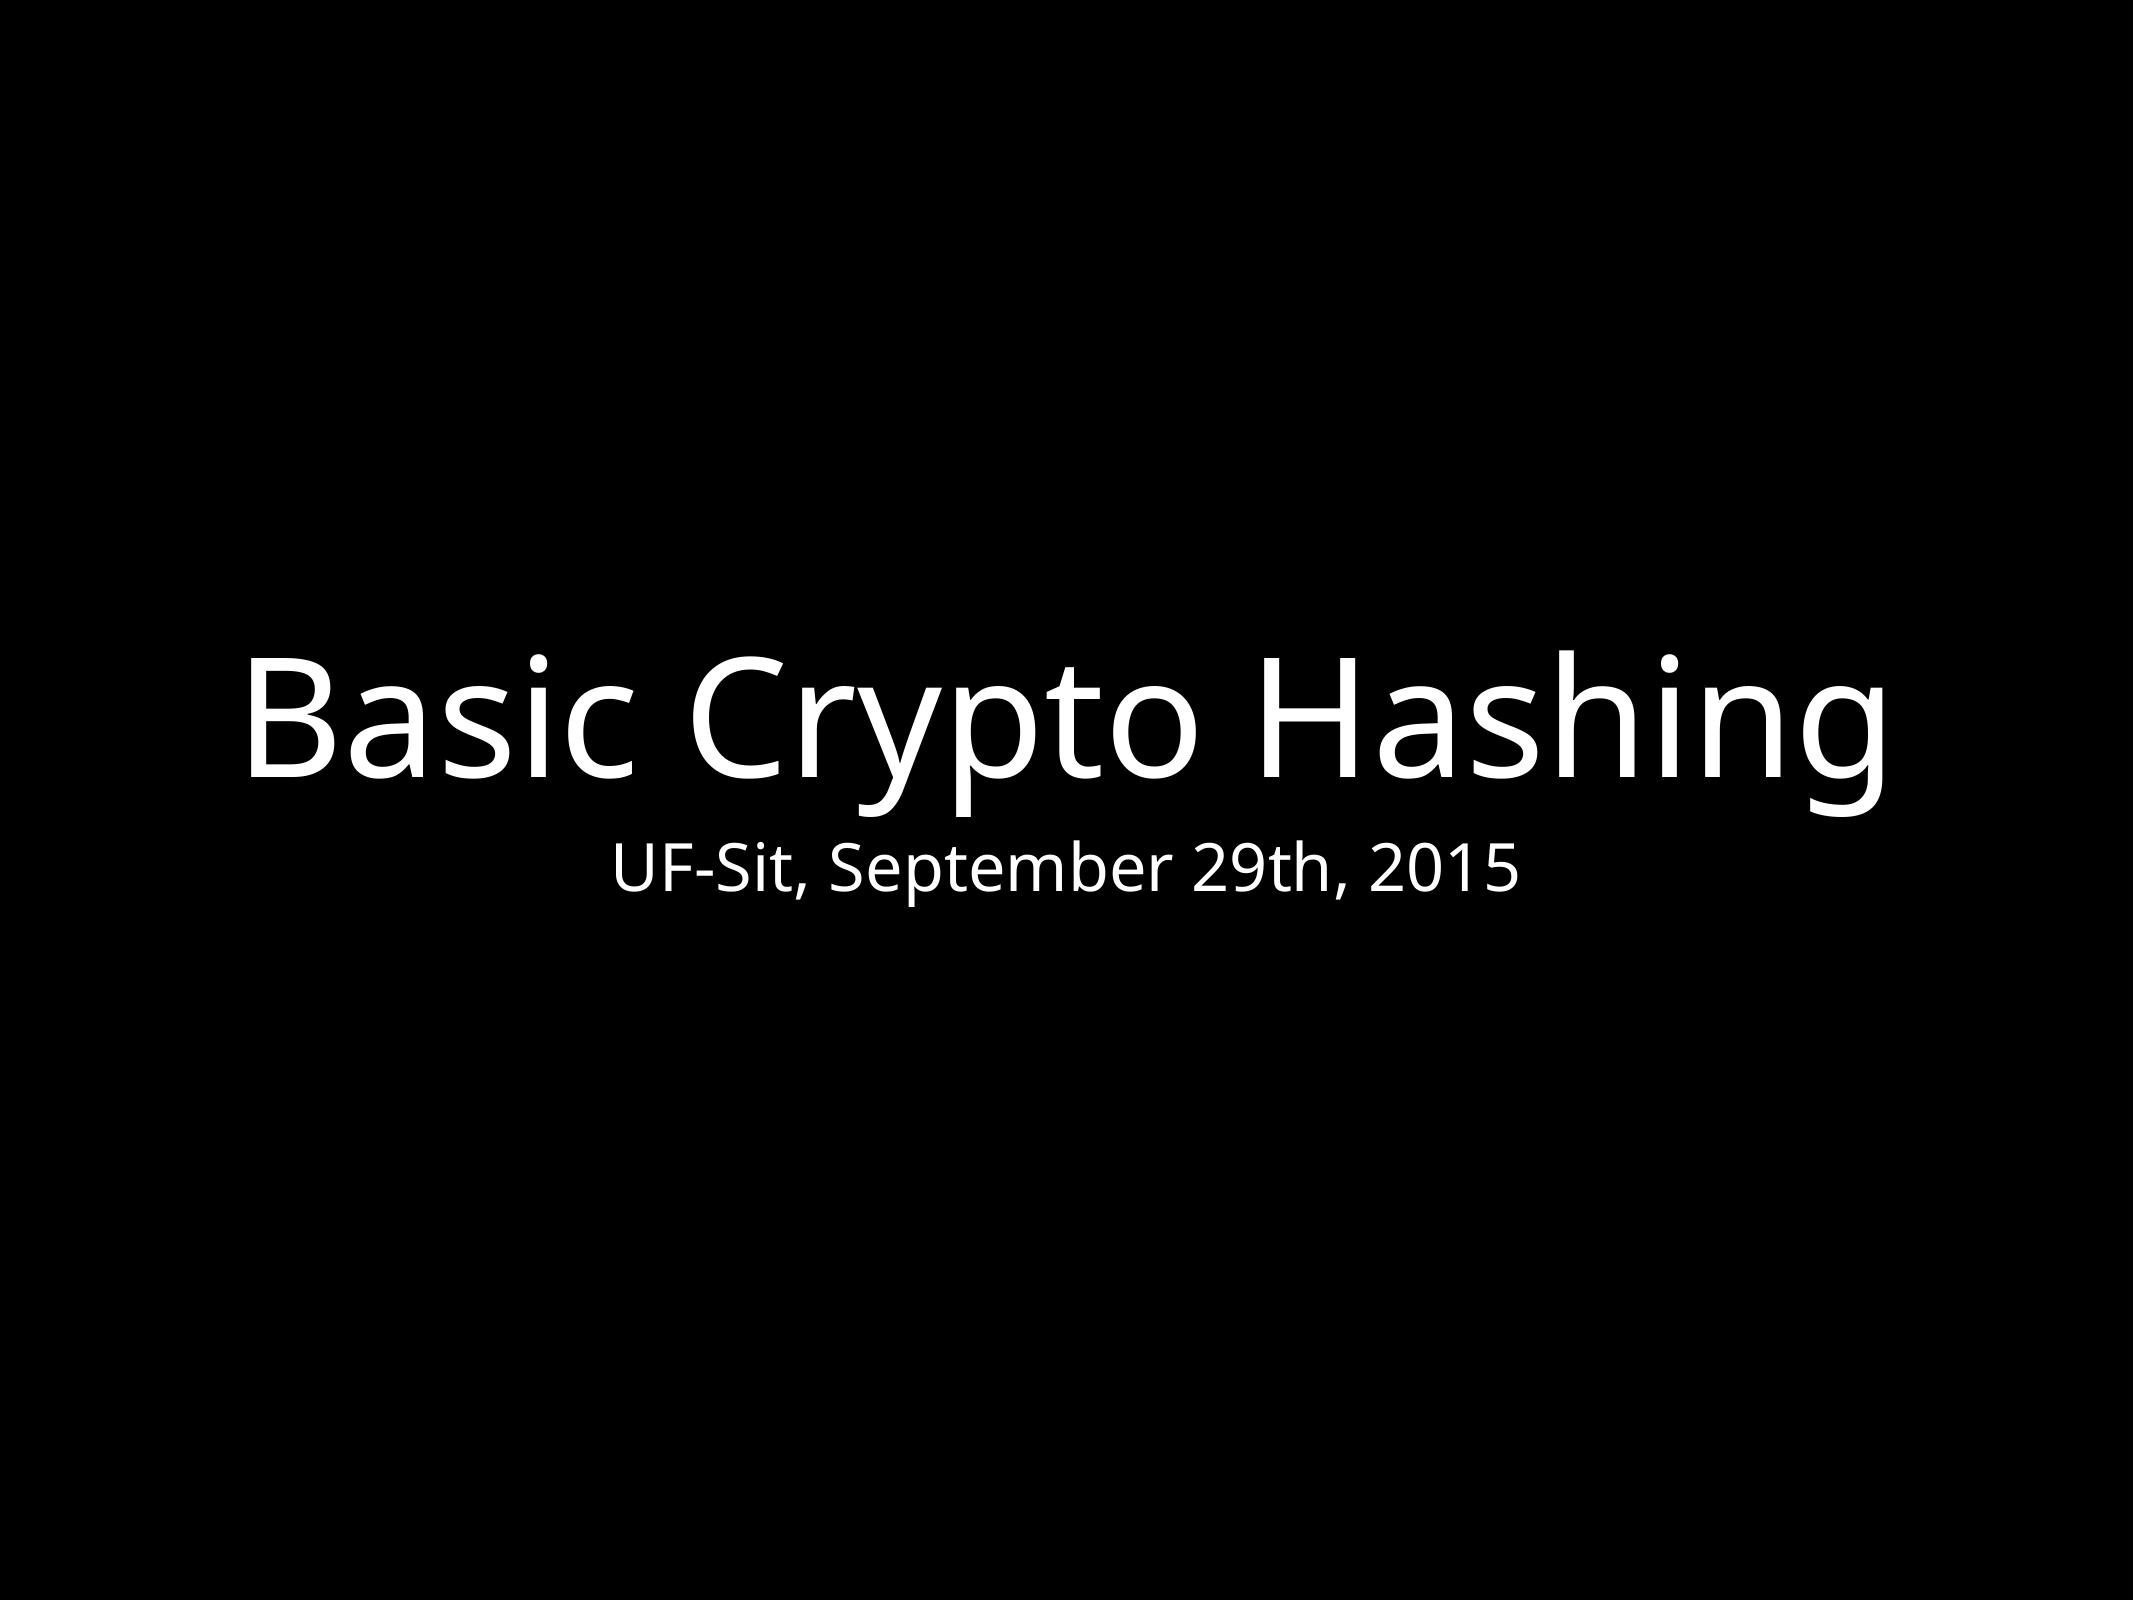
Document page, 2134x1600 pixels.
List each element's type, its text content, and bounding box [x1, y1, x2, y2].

title Basic Crypto Hashing [207, 268, 1926, 811]
list UF-Sit, September 29th, 2015 [207, 824, 1926, 1011]
